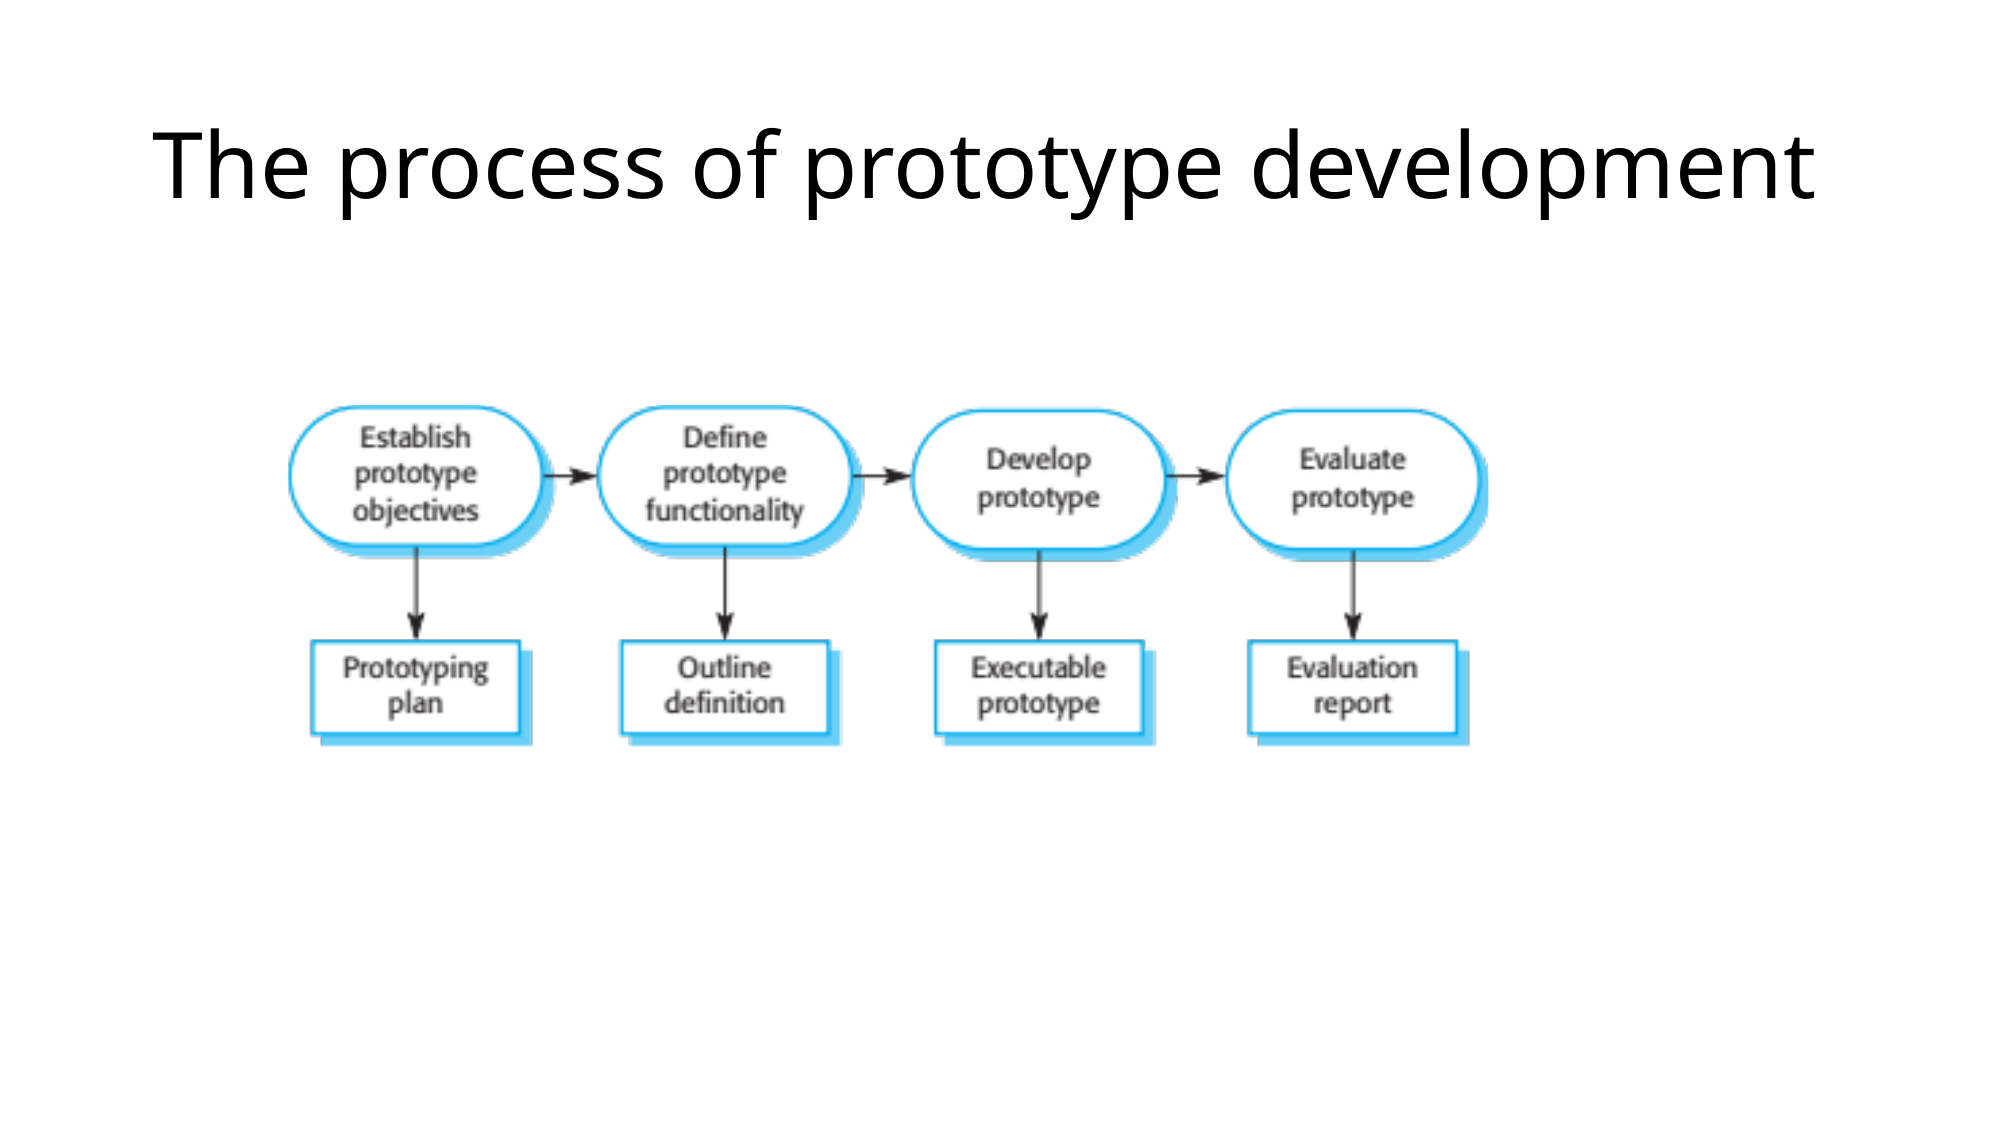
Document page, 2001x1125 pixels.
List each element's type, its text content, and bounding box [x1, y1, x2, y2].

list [287, 405, 1489, 747]
title The process of prototype development [137, 59, 1863, 278]
